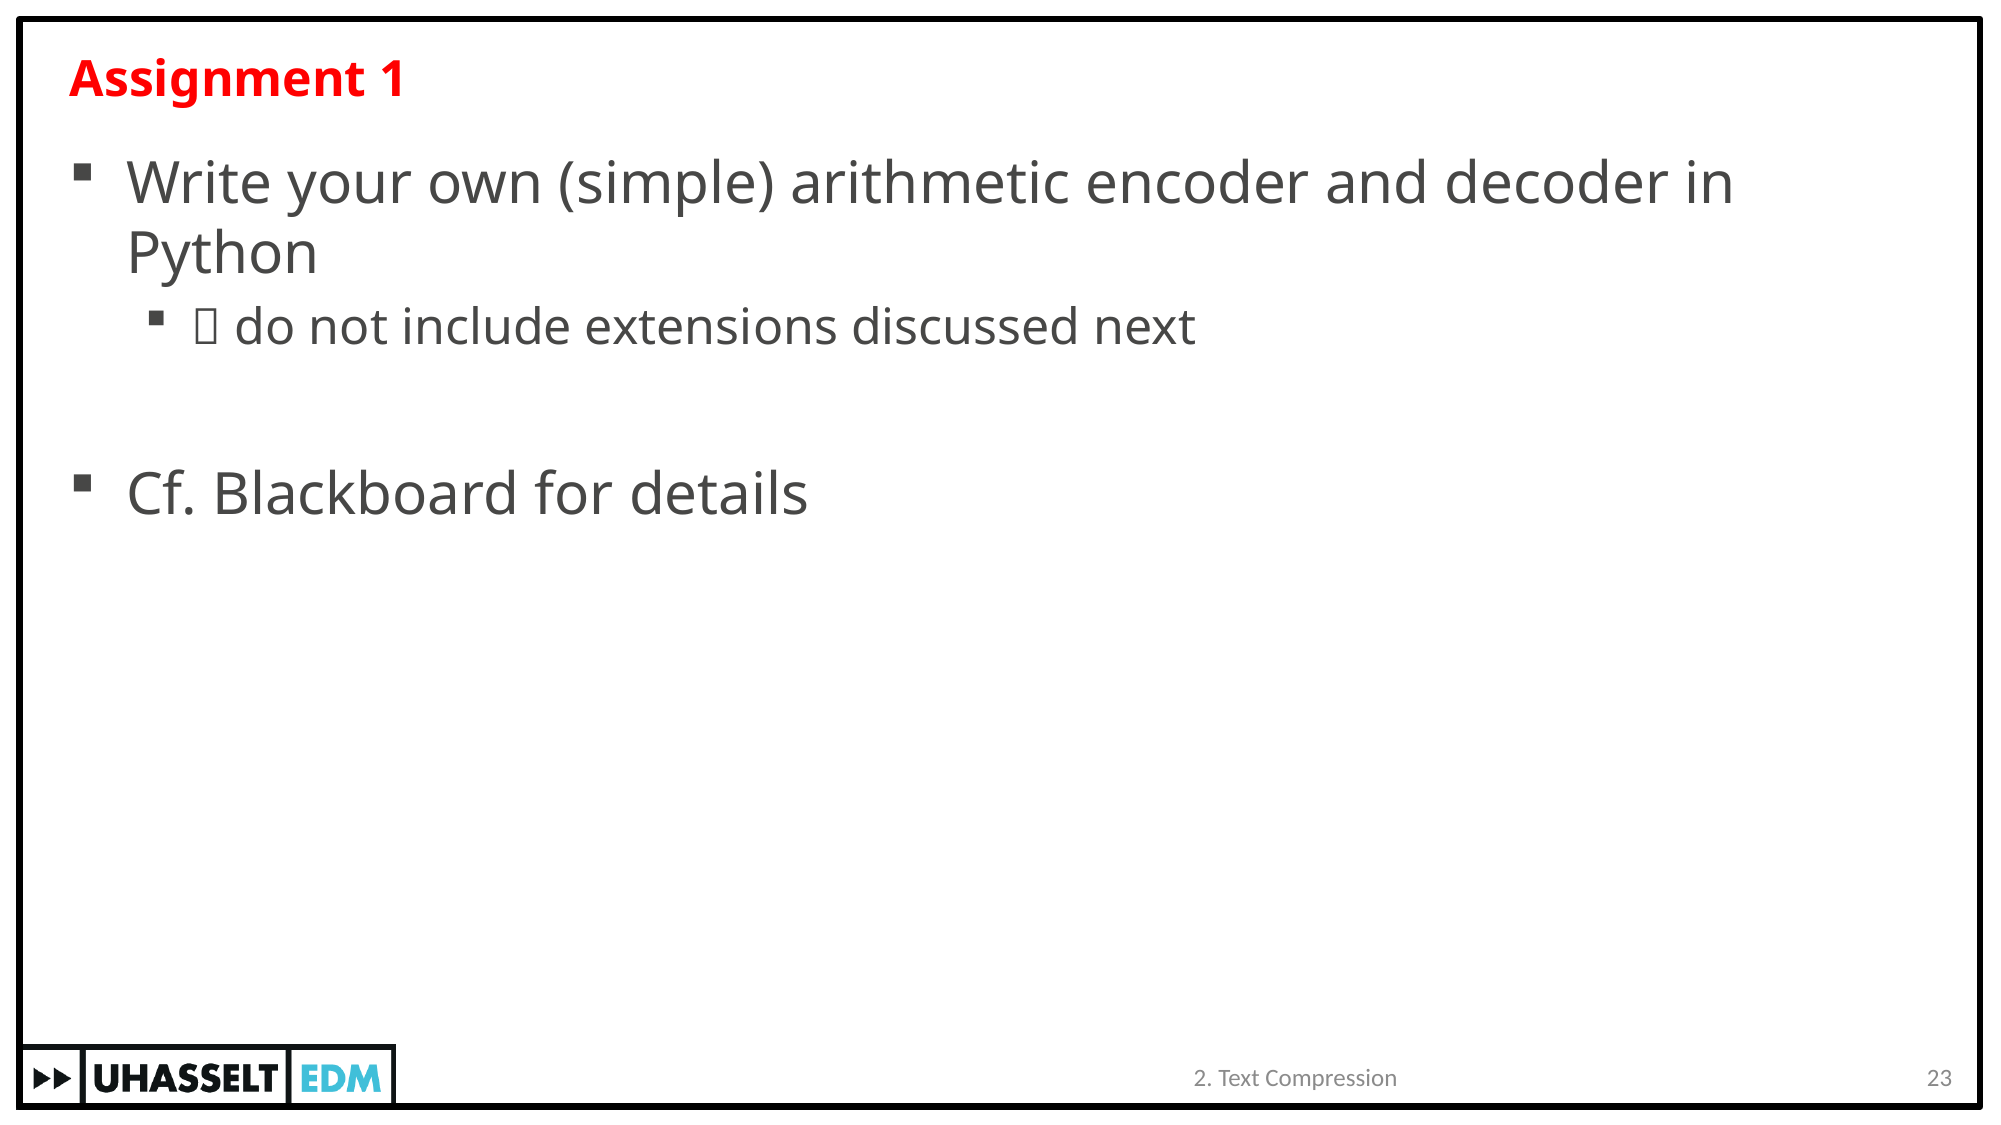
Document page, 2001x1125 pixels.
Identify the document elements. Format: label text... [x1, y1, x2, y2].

list Write your own (simple) arithmetic encoder and decoder in Python  do not include extensions discussed next Cf. Blackboard for details [55, 137, 1945, 965]
footer 2. Text Compression [807, 1046, 1784, 1107]
picture [23, 1044, 396, 1103]
slide_number 23 [1802, 1047, 1968, 1107]
title Assignment 1 [55, 30, 1945, 122]
